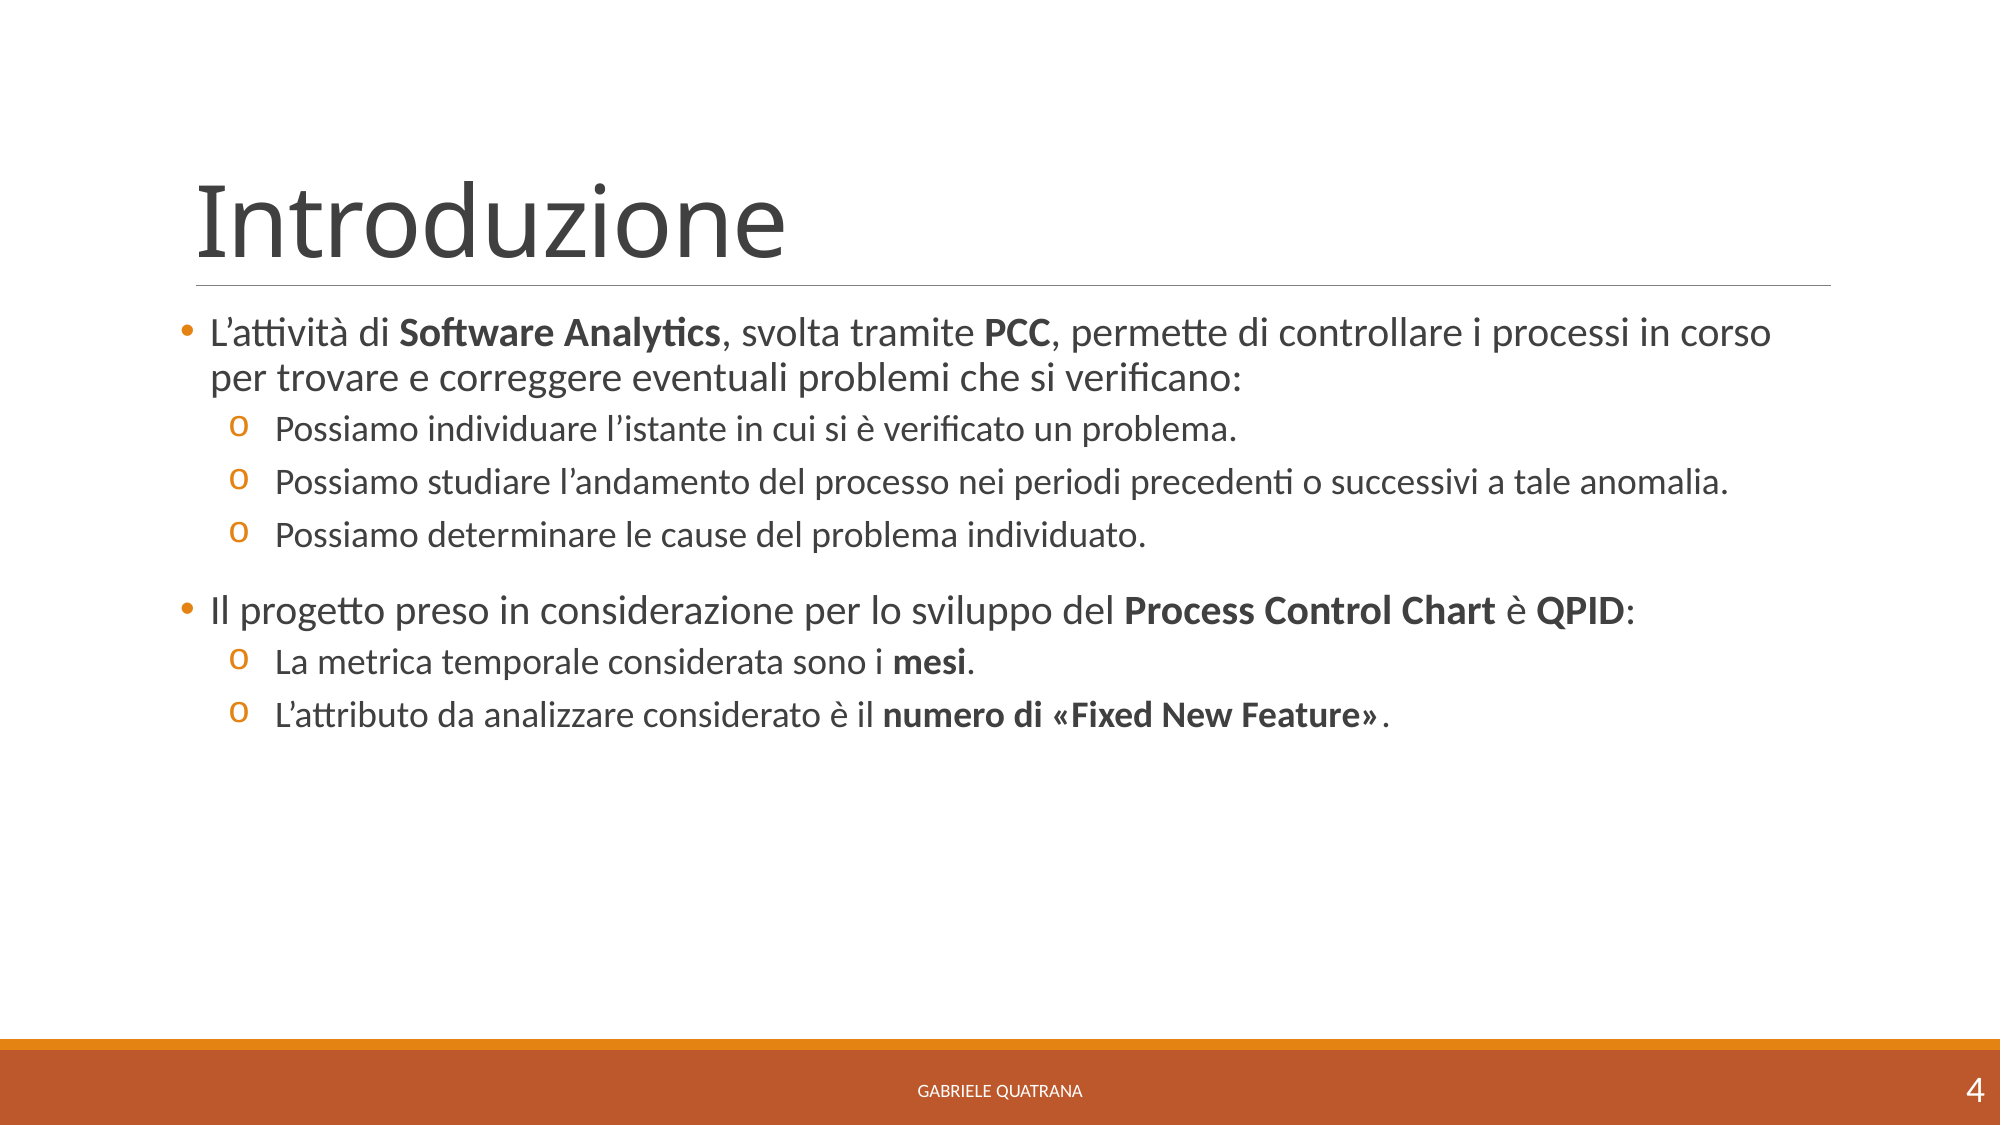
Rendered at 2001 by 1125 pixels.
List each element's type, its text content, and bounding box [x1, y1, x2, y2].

footer Gabriele Quatrana [604, 1059, 1396, 1120]
title Introduzione [180, 47, 1830, 285]
slide_number 4 [1784, 1049, 2000, 1125]
list L’attività di Software Analytics, svolta tramite PCC, permette di controllare i processi in corso per trovare e correggere eventuali problemi che si verificano: Possiamo individuare l’istante in cui si è verificato un problema. Possiamo studiare l’andamento del processo nei periodi precedenti o successivi a tale anomalia. Possiamo determinare le cause del problema individuato. Il progetto preso in considerazione per lo sviluppo del Process Control Chart è QPID: La metrica temporale considerata sono i mesi. L’attributo da analizzare considerato è il numero di «Fixed New Feature». [180, 302, 1830, 963]
